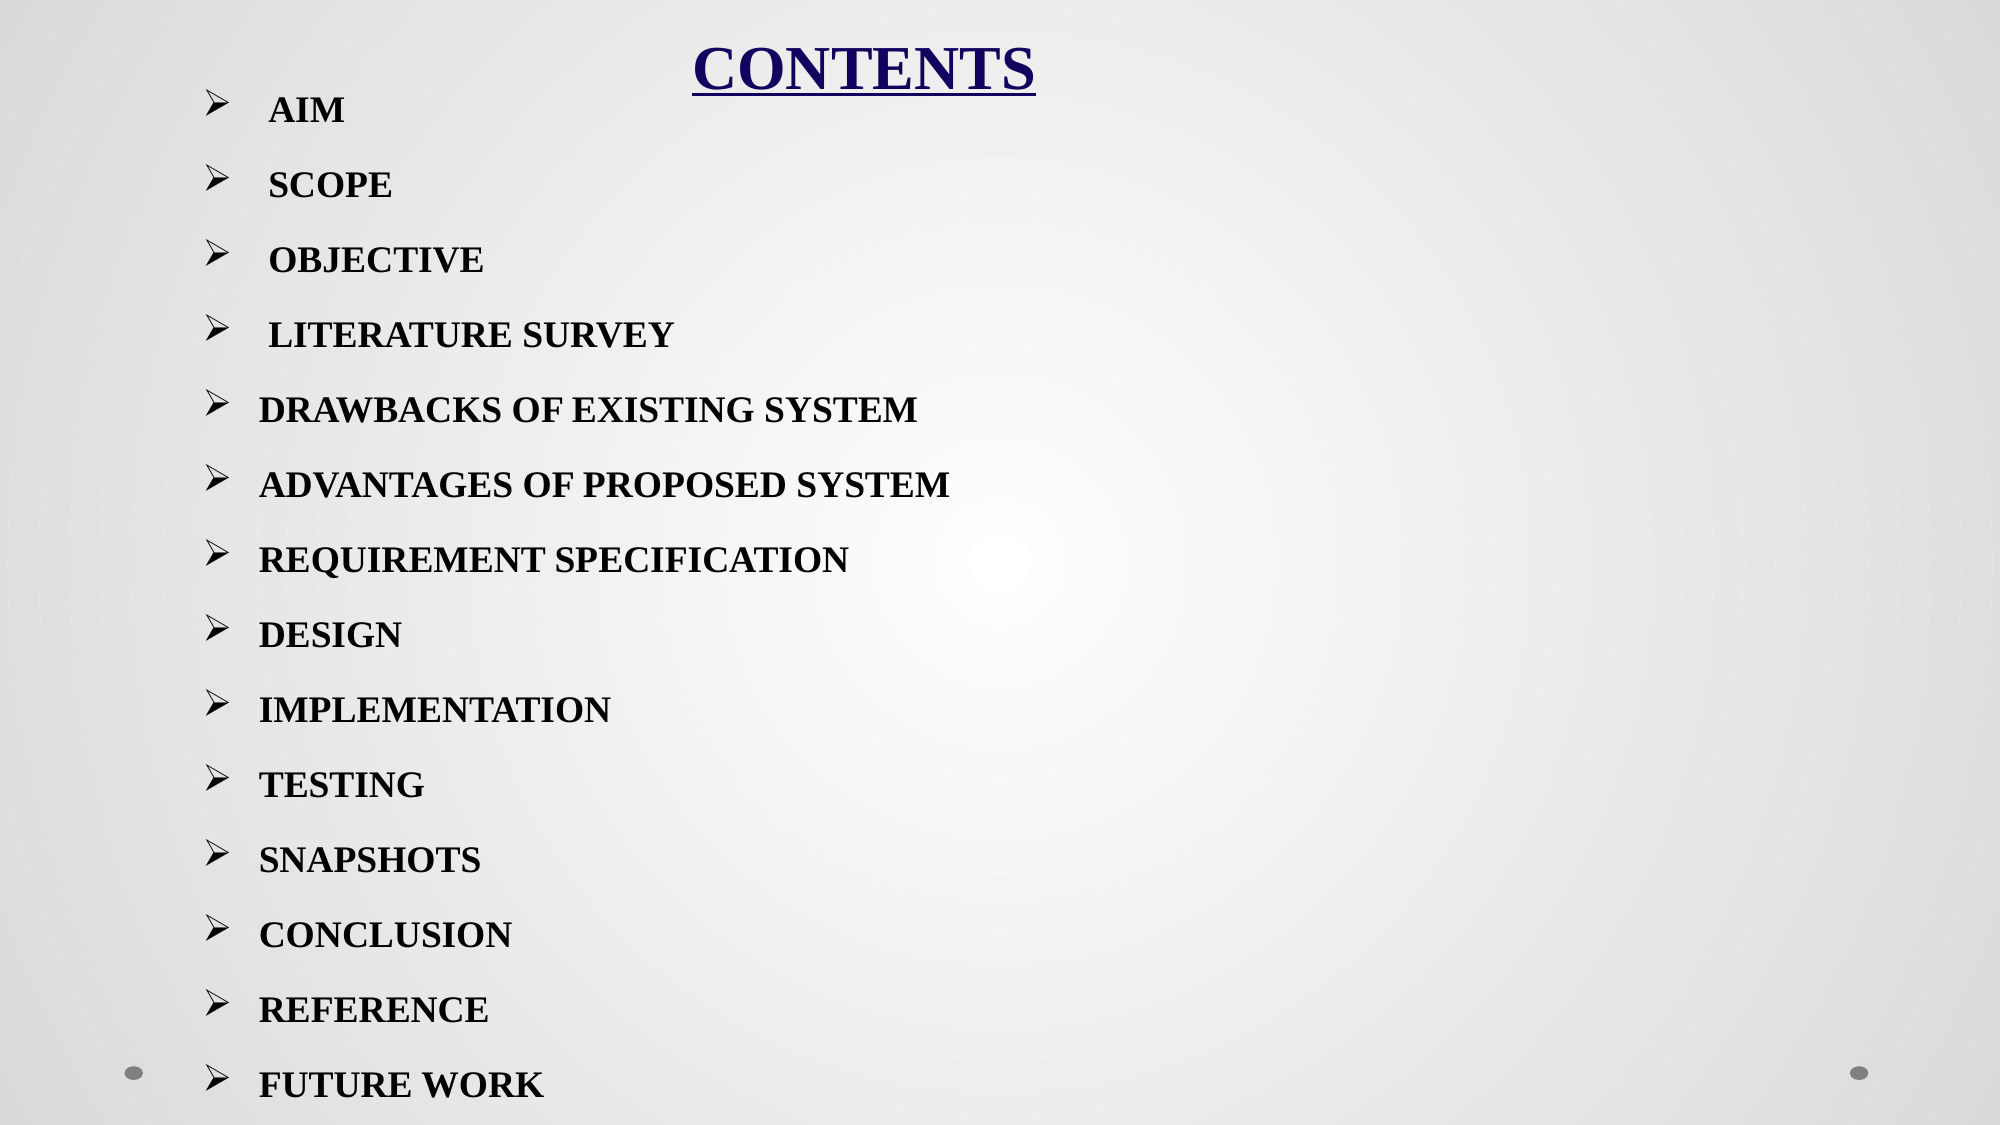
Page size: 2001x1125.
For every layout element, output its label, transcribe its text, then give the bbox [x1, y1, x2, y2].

title CONTENTS [391, 0, 1338, 54]
list AIM SCOPE OBJECTIVE LITERATURE SURVEY DRAWBACKS OF EXISTING SYSTEM ADVANTAGES OF PROPOSED SYSTEM REQUIREMENT SPECIFICATION DESIGN IMPLEMENTATION TESTING SNAPSHOTS CONCLUSION REFERENCE FUTURE WORK [187, 54, 1694, 1125]
